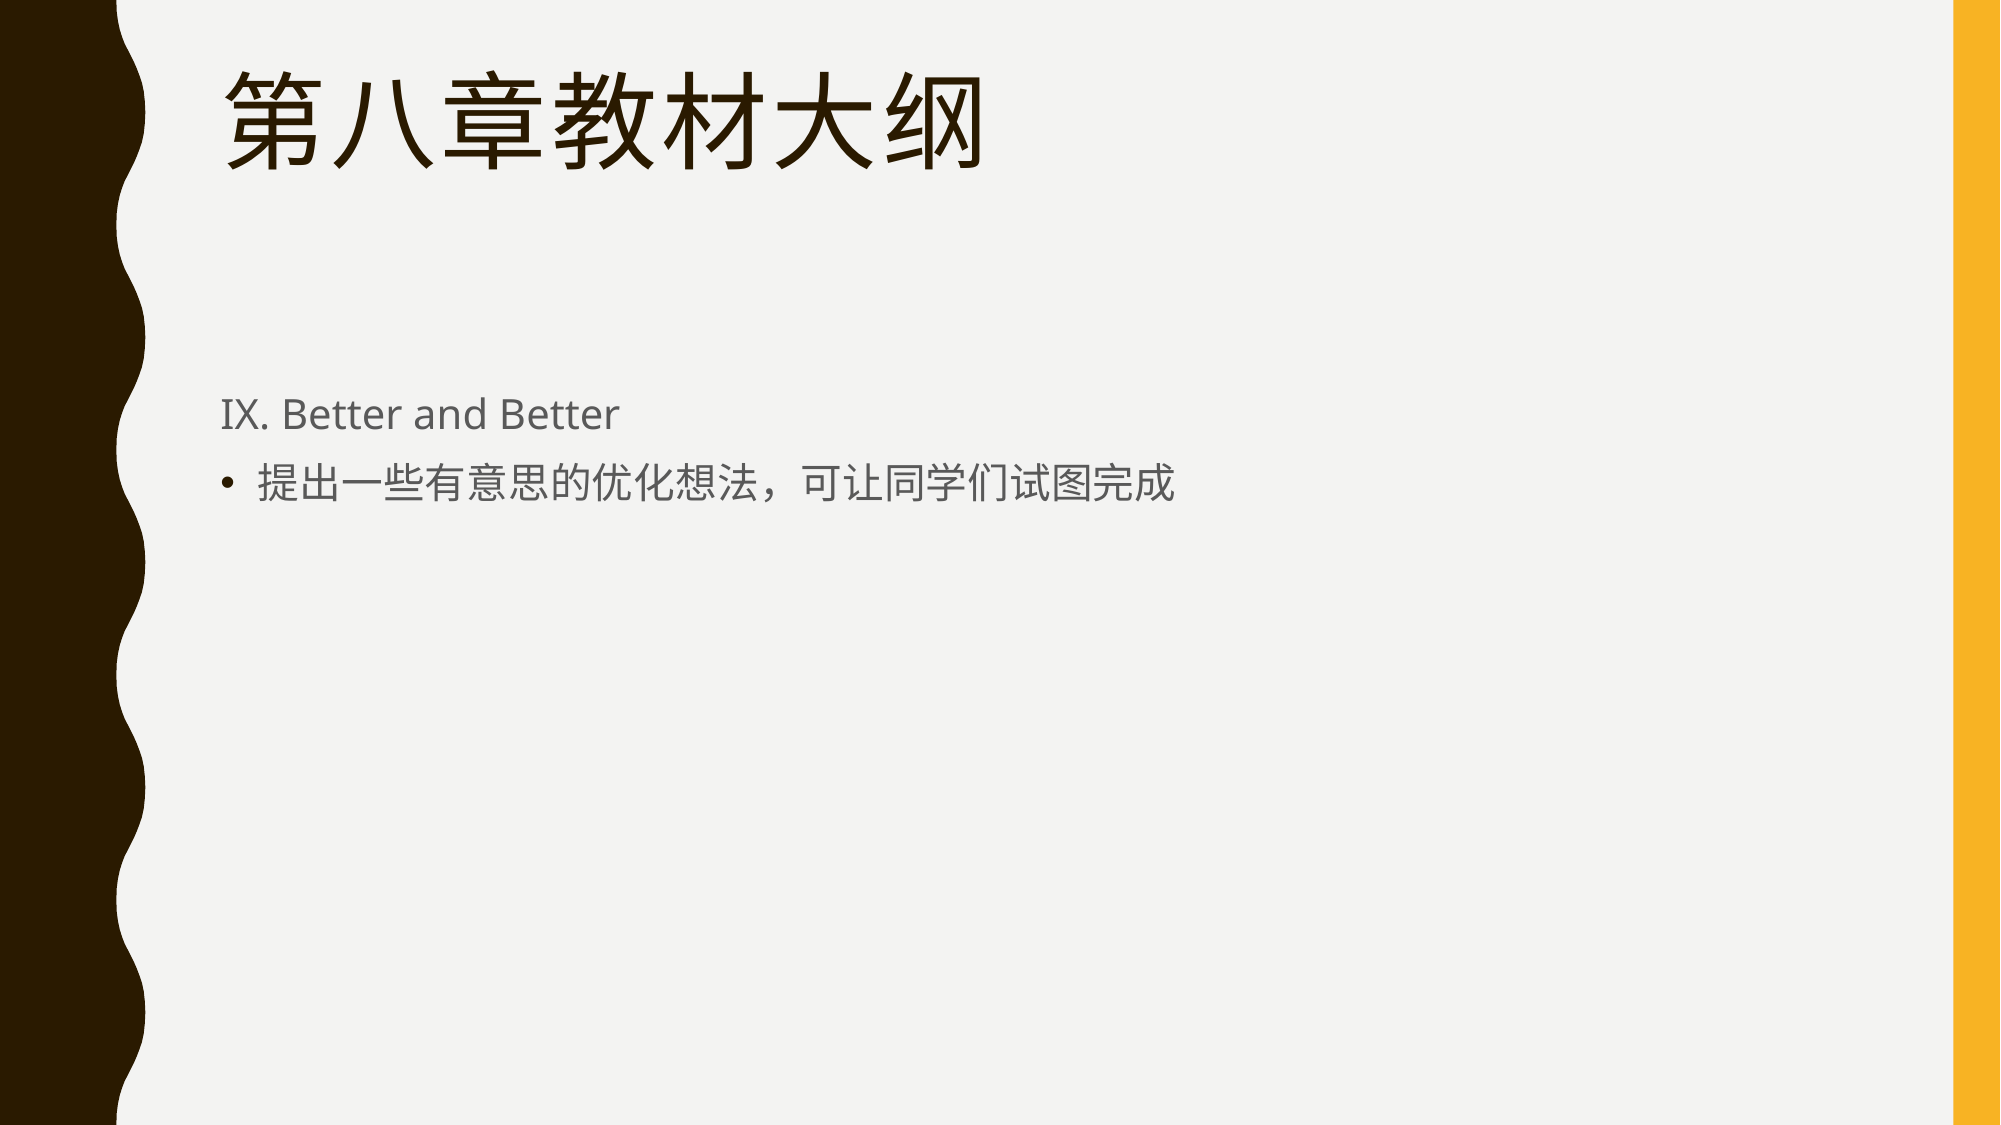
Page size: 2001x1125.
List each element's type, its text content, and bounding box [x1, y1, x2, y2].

title 第八章教材大纲 [205, 62, 1875, 308]
list IX. Better and Better 提出一些有意思的优化想法，可让同学们试图完成 [205, 375, 1875, 965]
